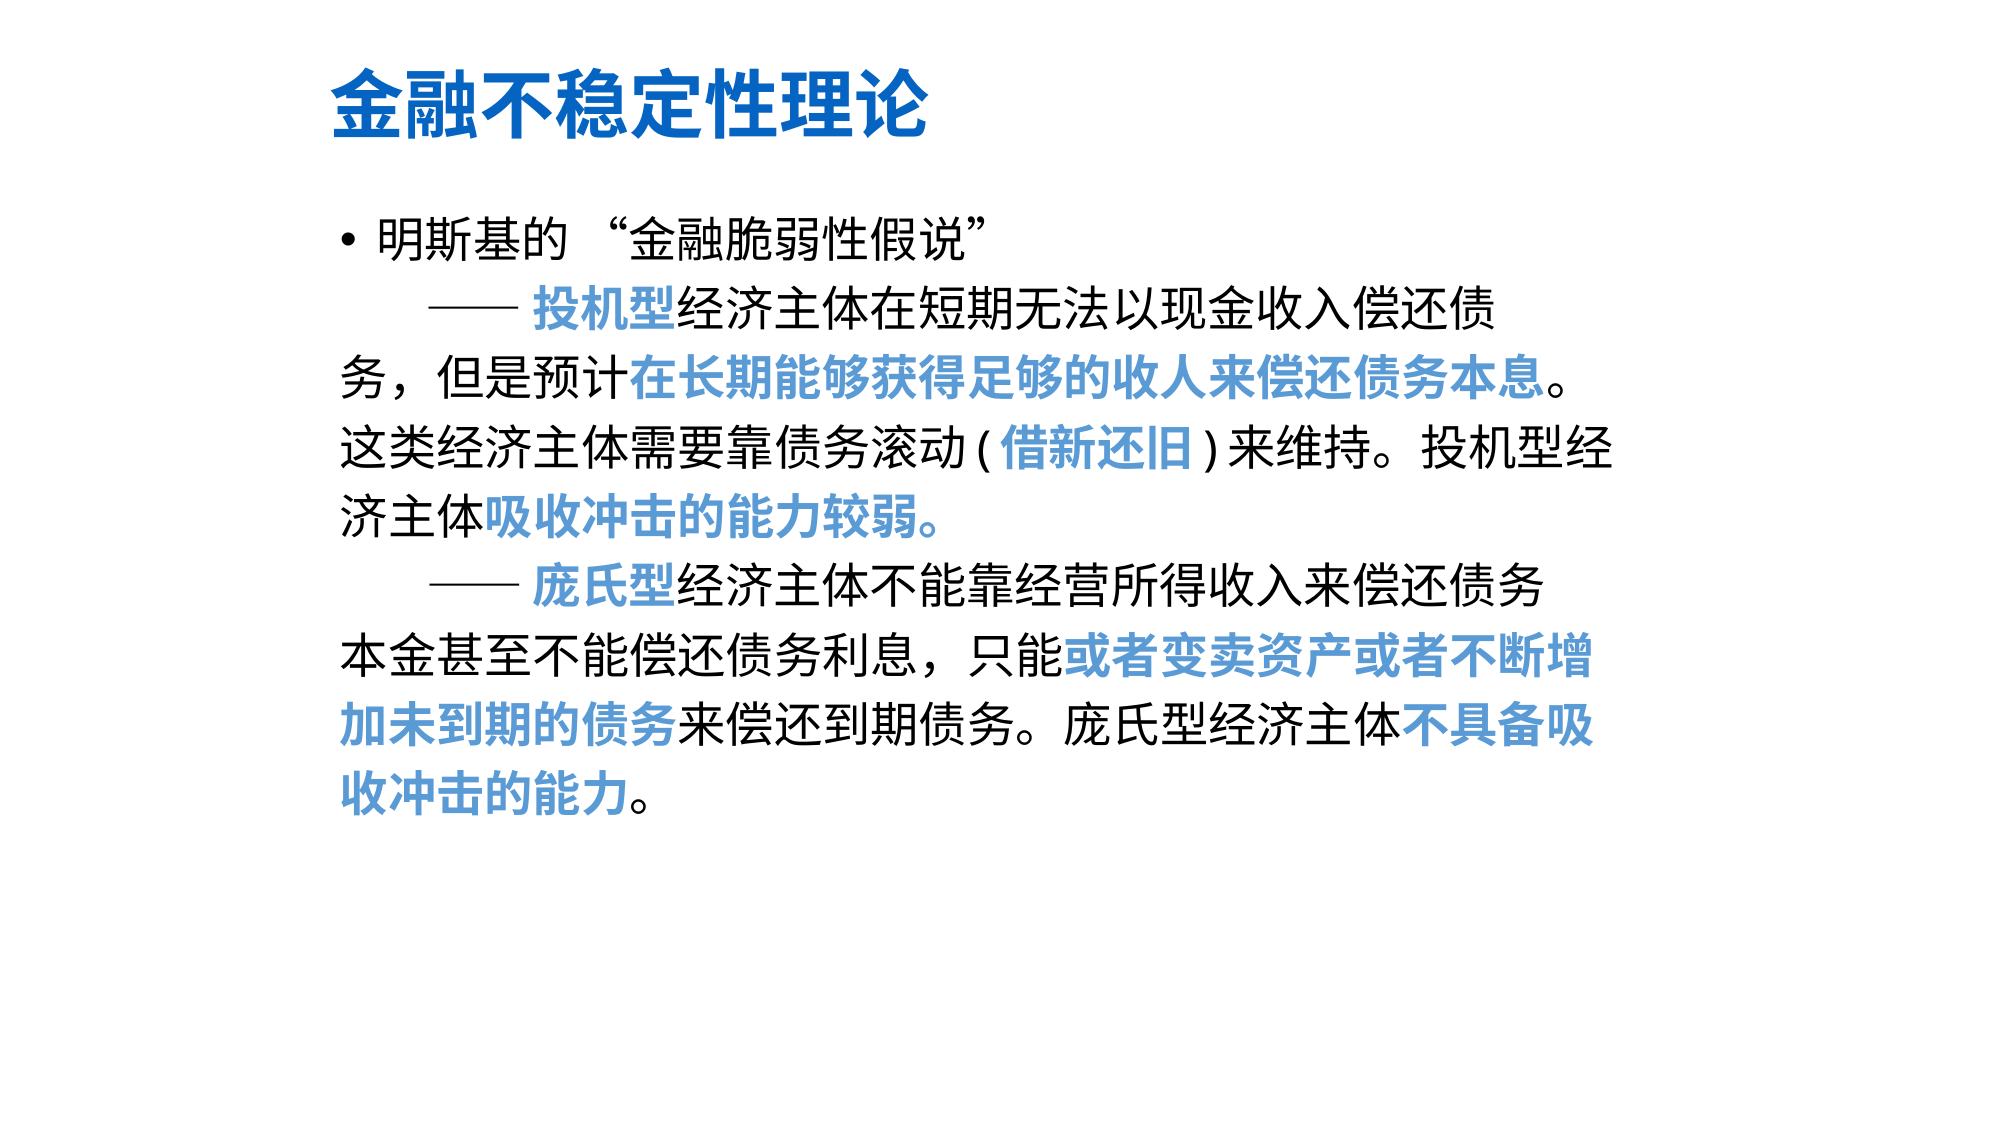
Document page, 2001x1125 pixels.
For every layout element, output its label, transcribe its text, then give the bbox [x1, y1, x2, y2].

title 金融不稳定性理论 [314, 54, 1540, 162]
list 明斯基的 “金融脆弱性假说” ——投机型经济主体在短期无法以现金收入偿还债 务，但是预计在长期能够获得足够的收人来偿还债务本息。 这类经济主体需要靠债务滚动(借新还旧)来维持。投机型经 济主体吸收冲击的能力较弱。 ——庞氏型经济主体不能靠经营所得收入来偿还债务 本金甚至不能偿还债务利息，只能或者变卖资产或者不断增 加未到期的债务来偿还到期债务。庞氏型经济主体不具备吸 收冲击的能力。 [324, 208, 1674, 1000]
